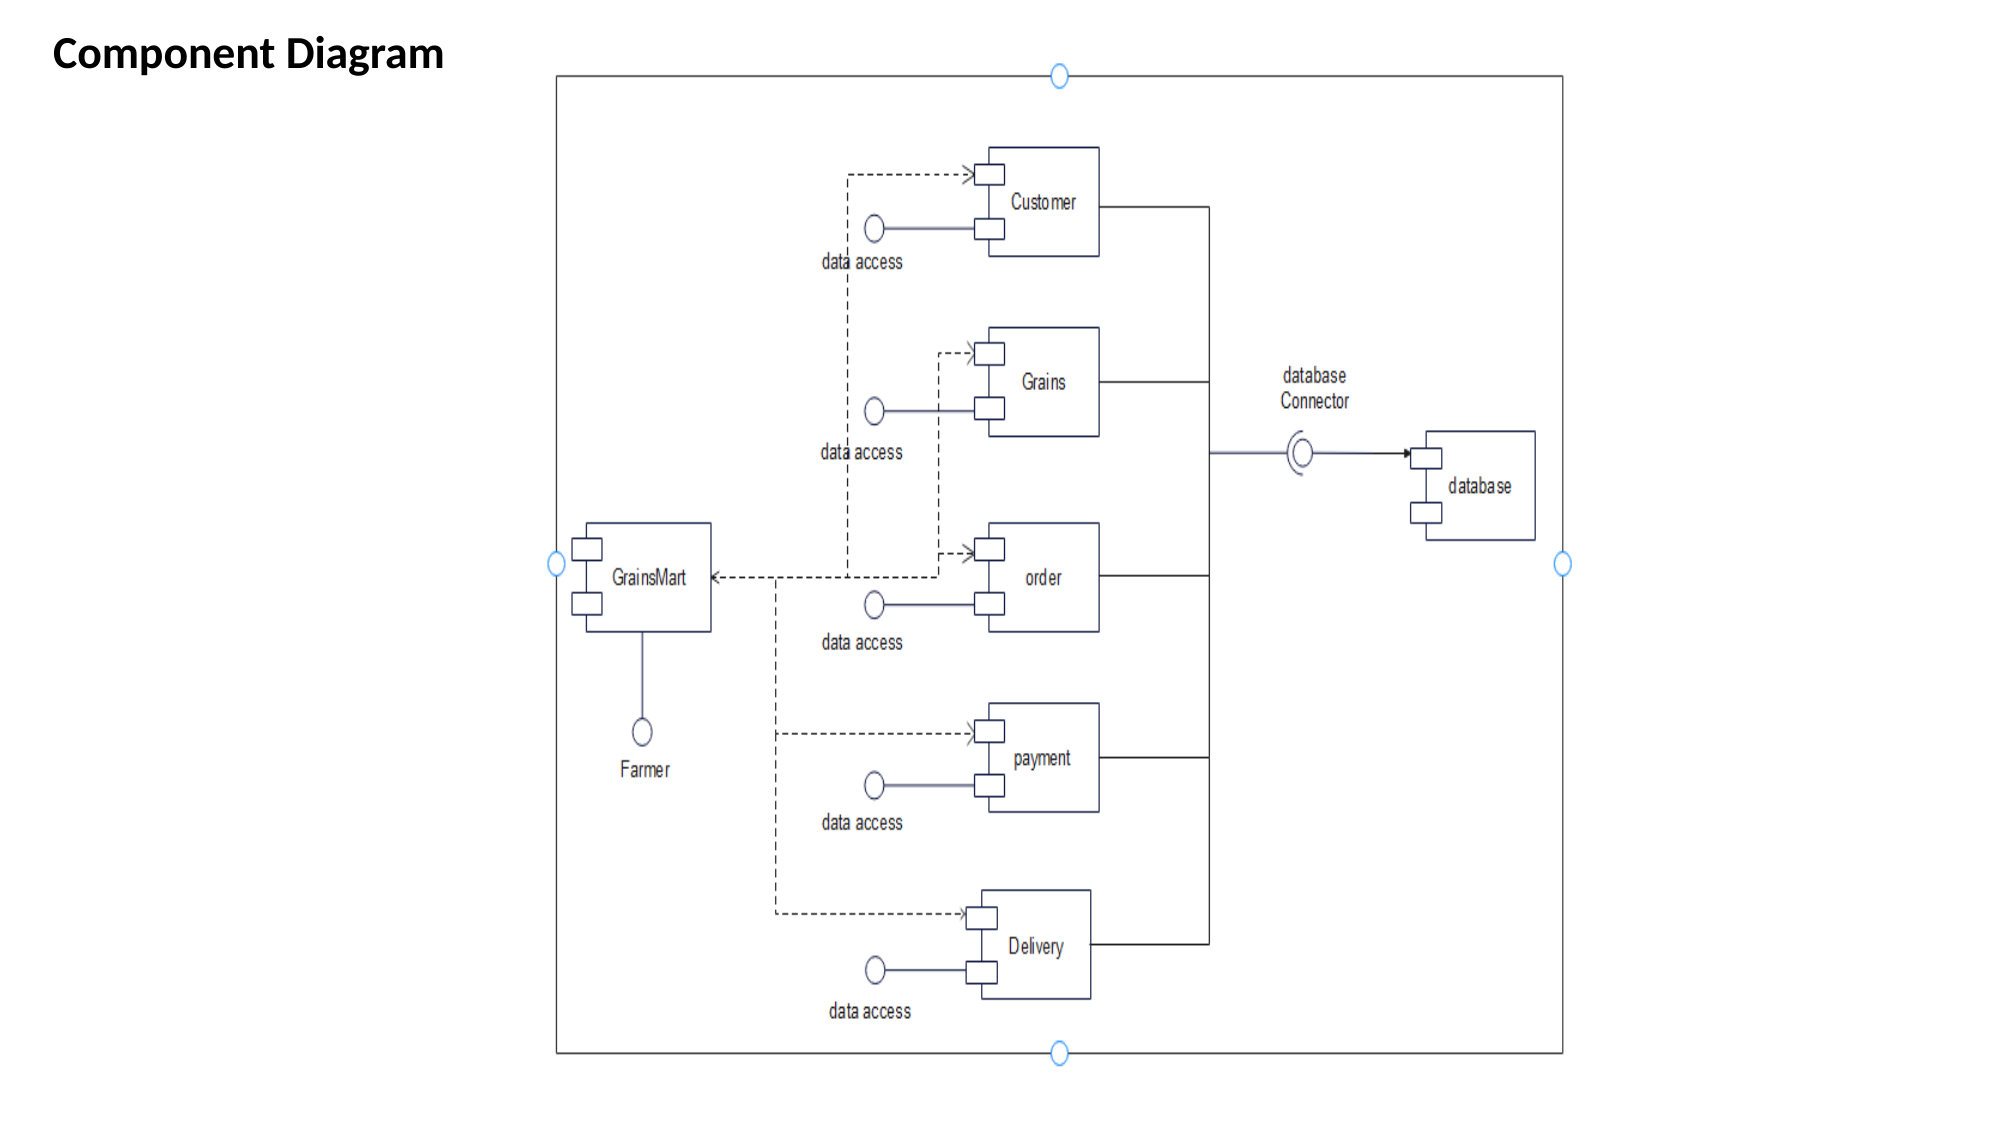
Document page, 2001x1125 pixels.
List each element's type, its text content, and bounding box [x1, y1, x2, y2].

picture [526, 28, 1597, 1097]
text_box Component Diagram [38, 15, 1039, 86]
